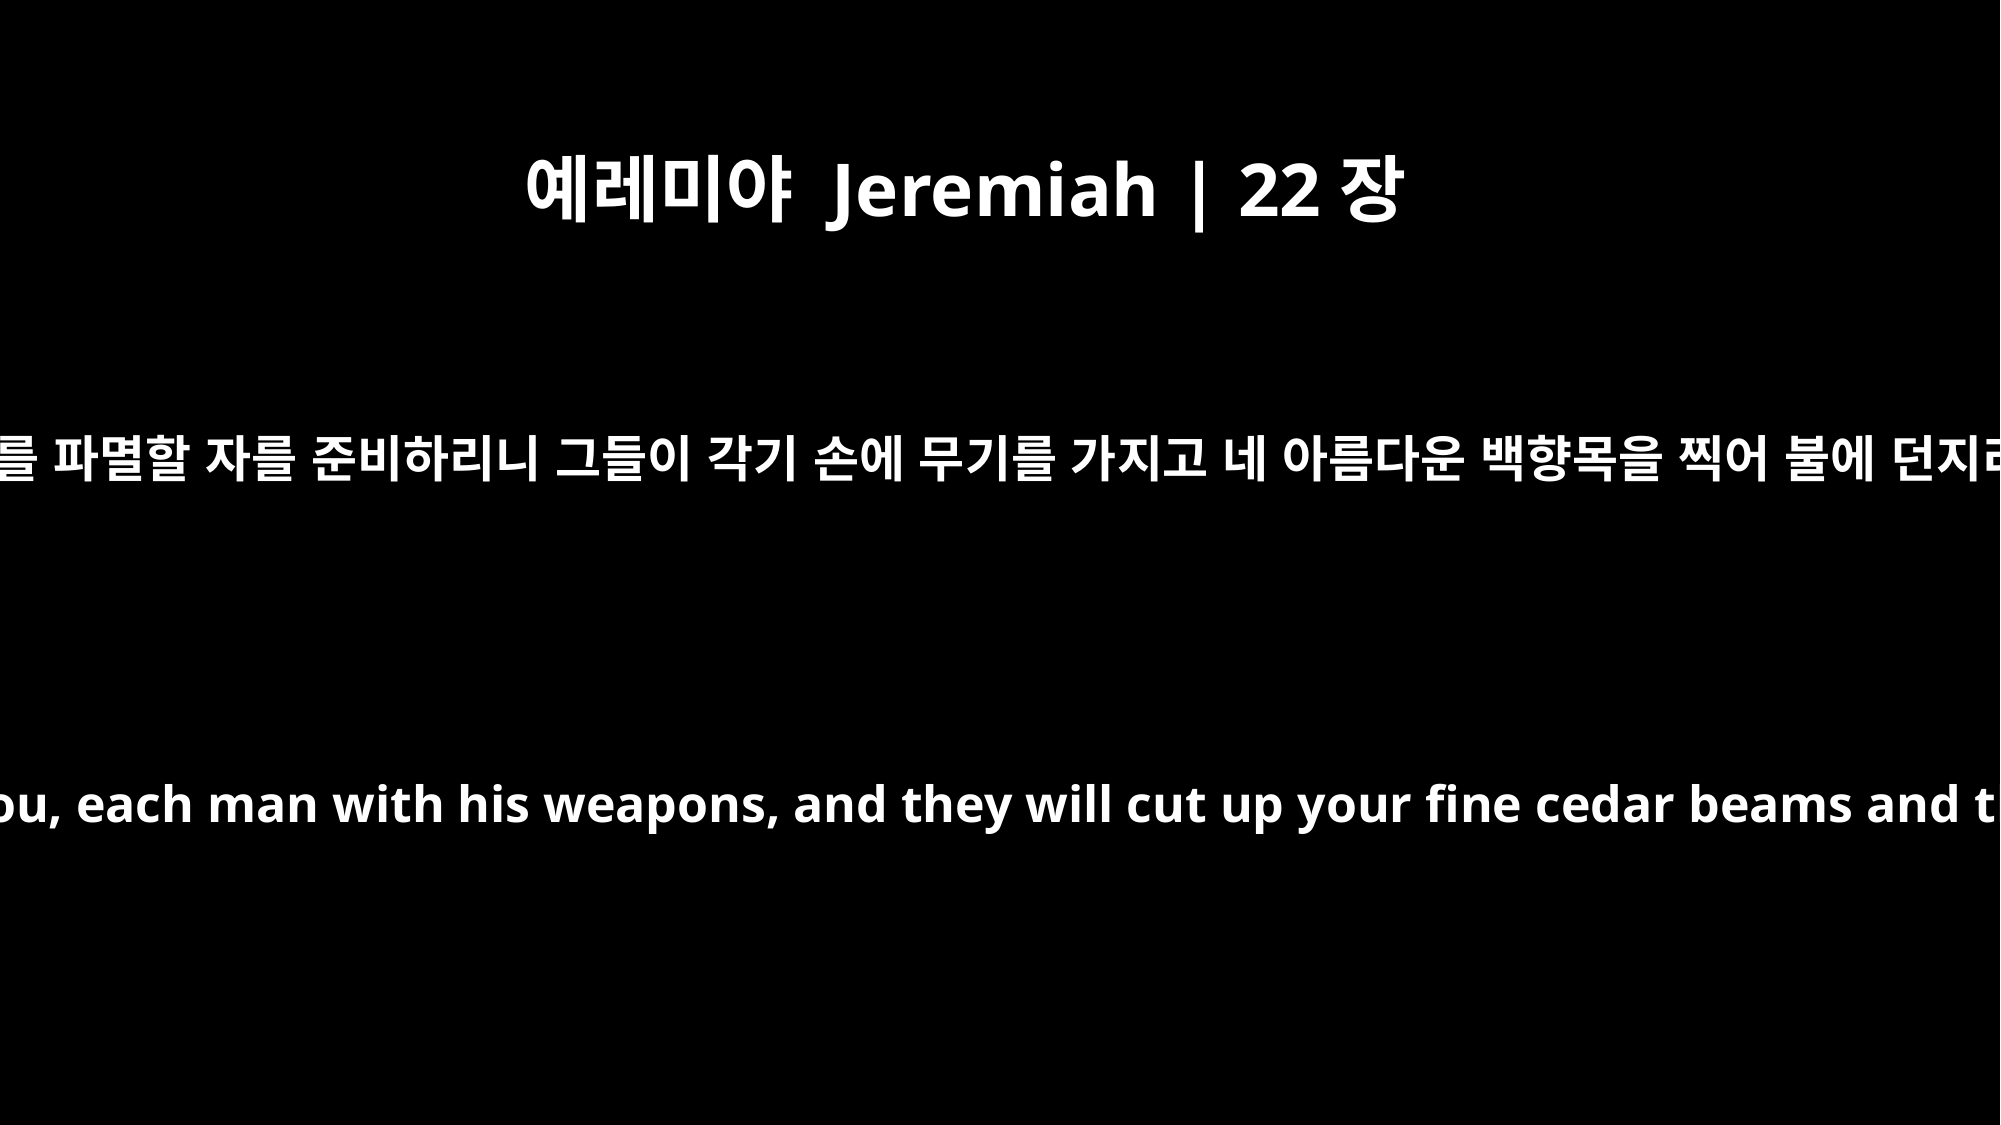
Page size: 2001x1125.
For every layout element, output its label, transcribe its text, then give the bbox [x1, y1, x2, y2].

text_box I will send destroyers against you, each man with his weapons, and they will cut up your fine cedar beams and throw them into the fire. [0, 764, 2000, 840]
text_box 7 내가 너를 파멸할 자를 준비하리니 그들이 각기 손에 무기를 가지고 네 아름다운 백향목을 찍어 불에 던지리라 [0, 359, 2000, 495]
text_box 예레미야 Jeremiah | 22장 [510, 136, 1422, 239]
